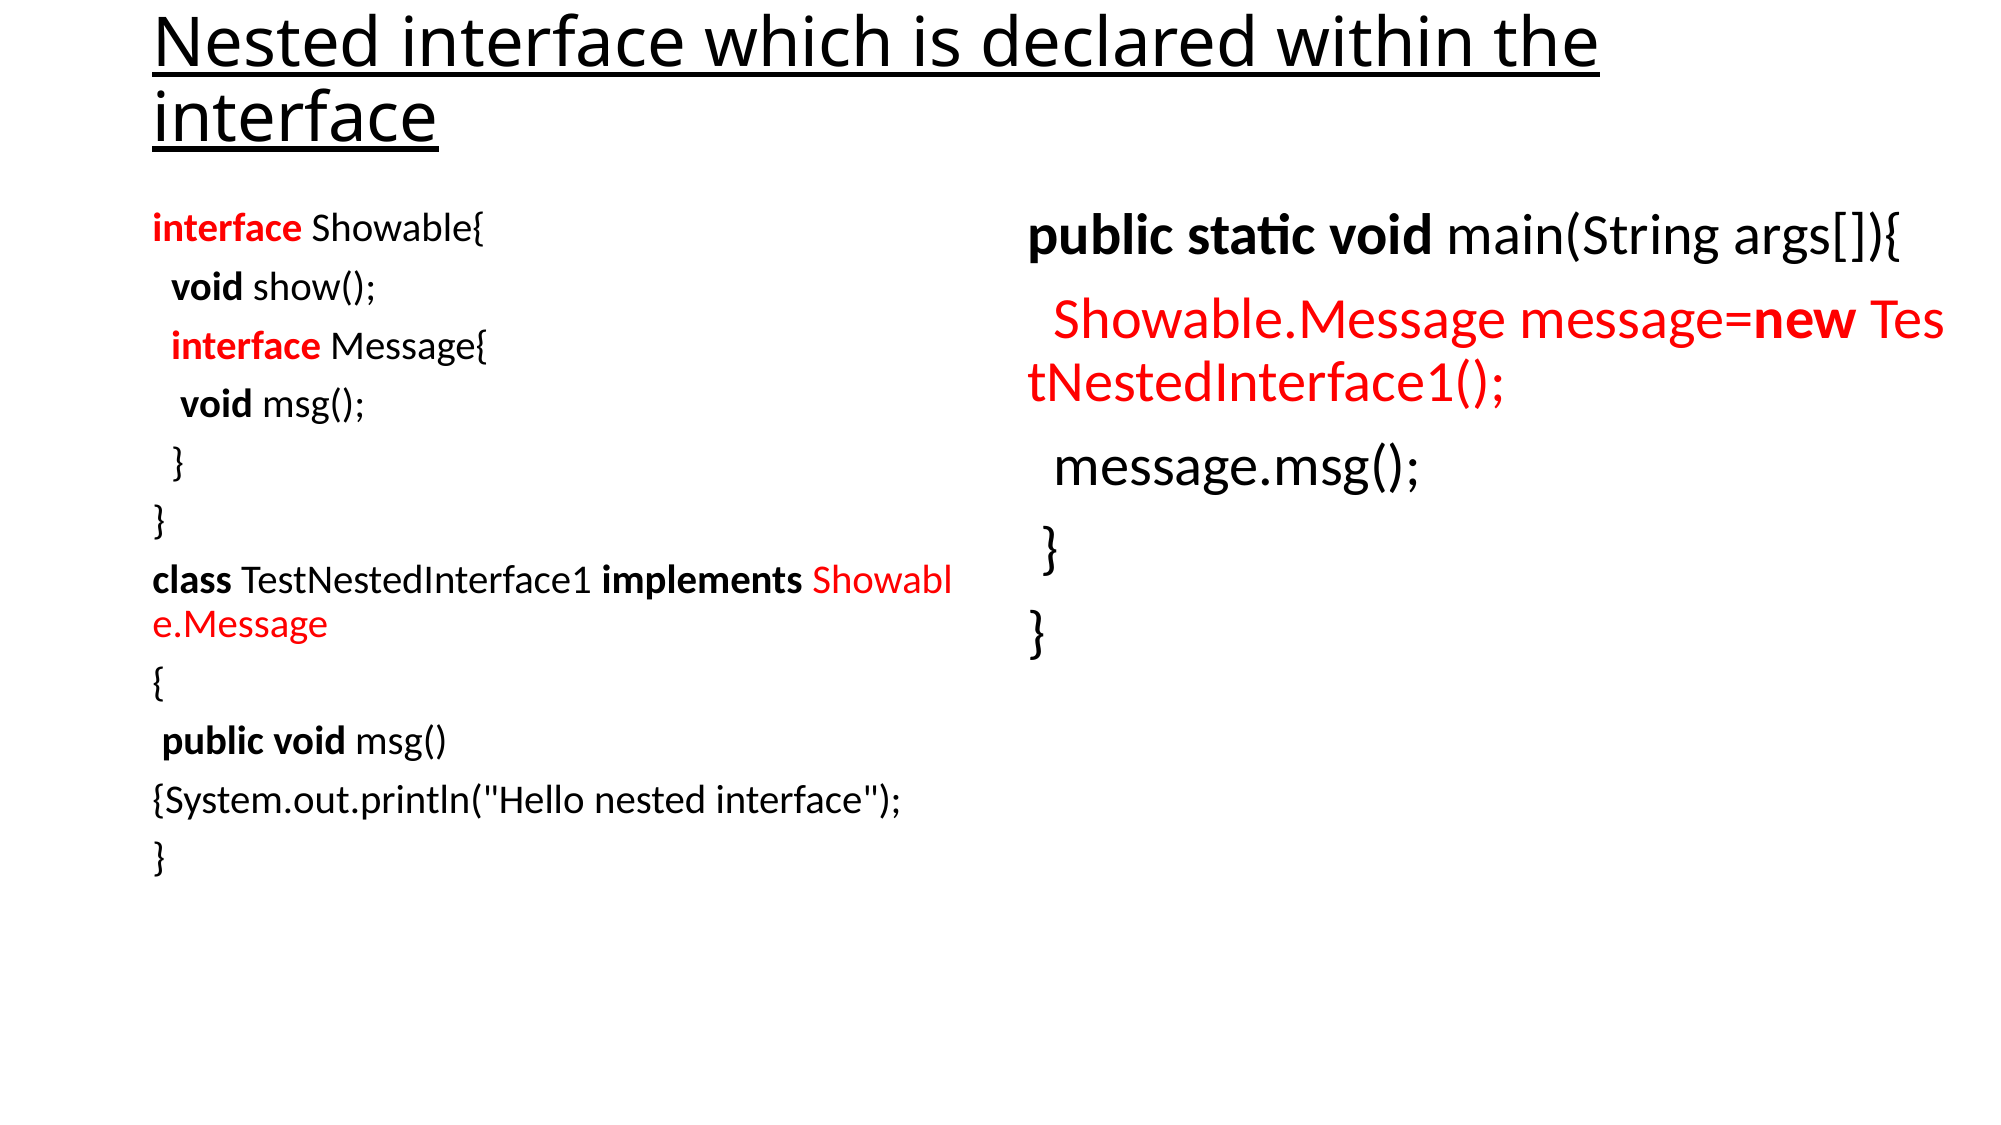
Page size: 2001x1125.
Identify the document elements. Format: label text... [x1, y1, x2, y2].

list public static void main(String args[]){ Showable.Message message=new TestNestedInterface1(); message.msg(); } } [1012, 197, 1966, 1011]
list interface Showable{ void show(); interface Message{ void msg(); } } class TestNestedInterface1 implements Showable.Message { public void msg() {System.out.println("Hello nested interface"); } [137, 199, 988, 1014]
title Nested interface which is declared within the interface [137, 0, 1863, 247]
